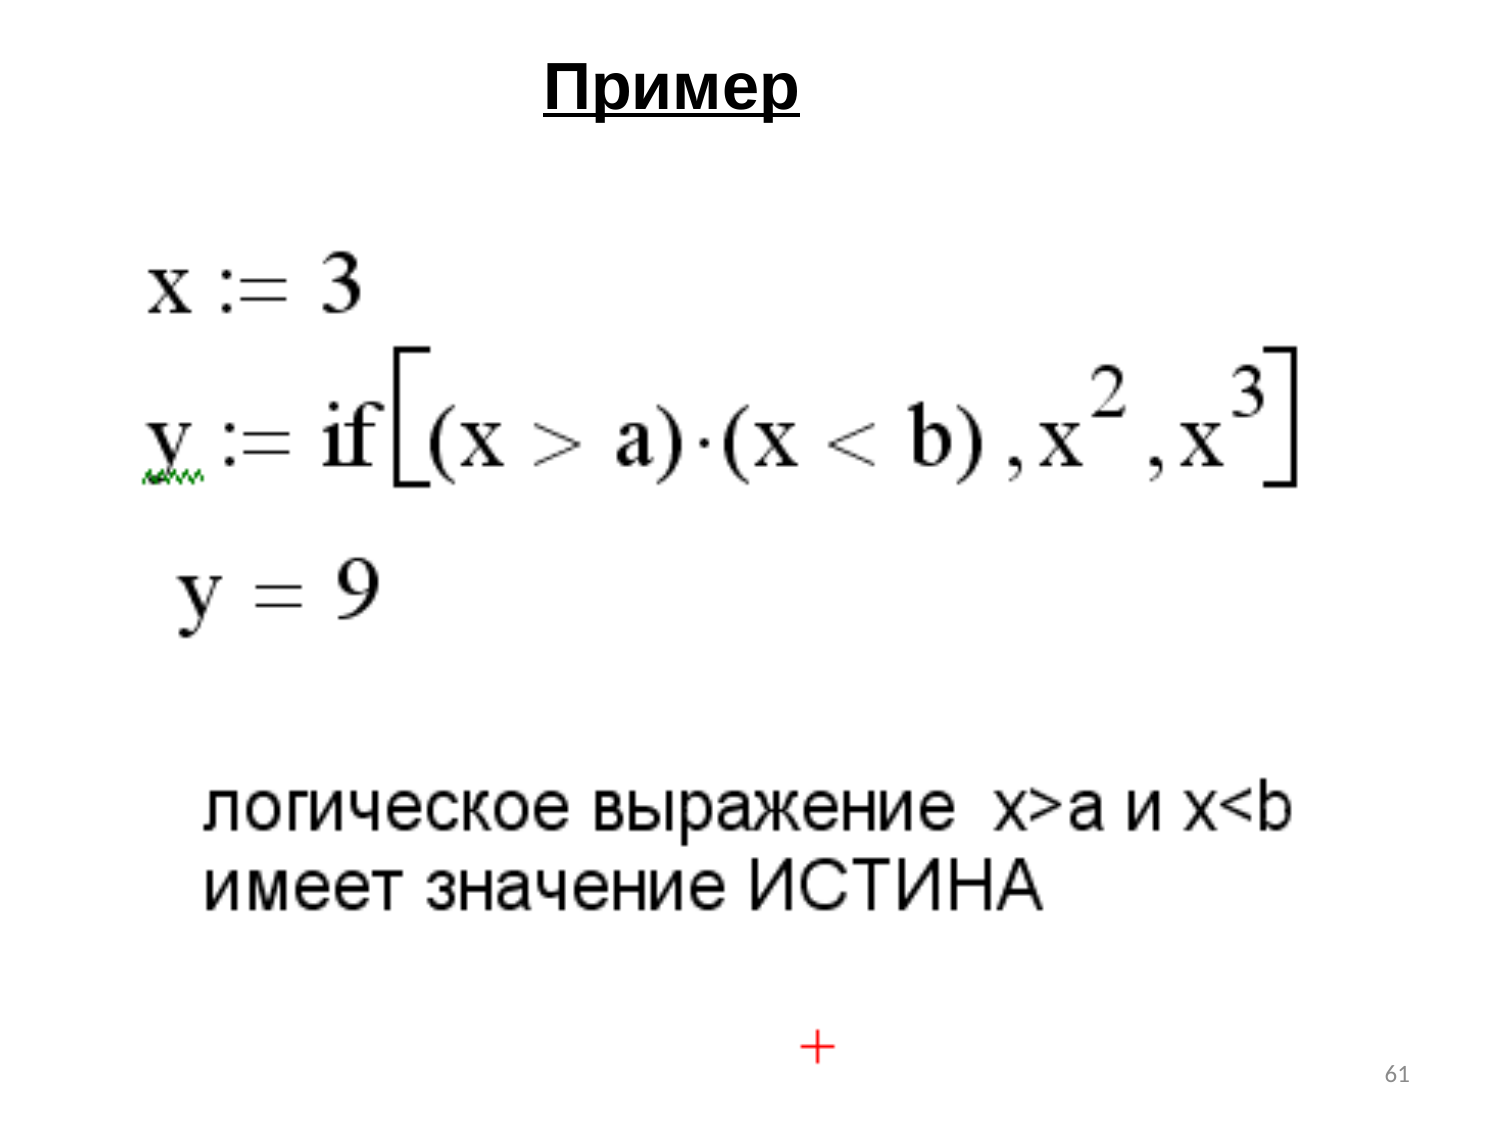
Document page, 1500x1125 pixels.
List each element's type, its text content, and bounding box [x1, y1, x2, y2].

picture [0, 187, 1379, 1084]
slide_number 61 [1074, 1042, 1425, 1103]
text_box Пример [528, 35, 816, 130]
